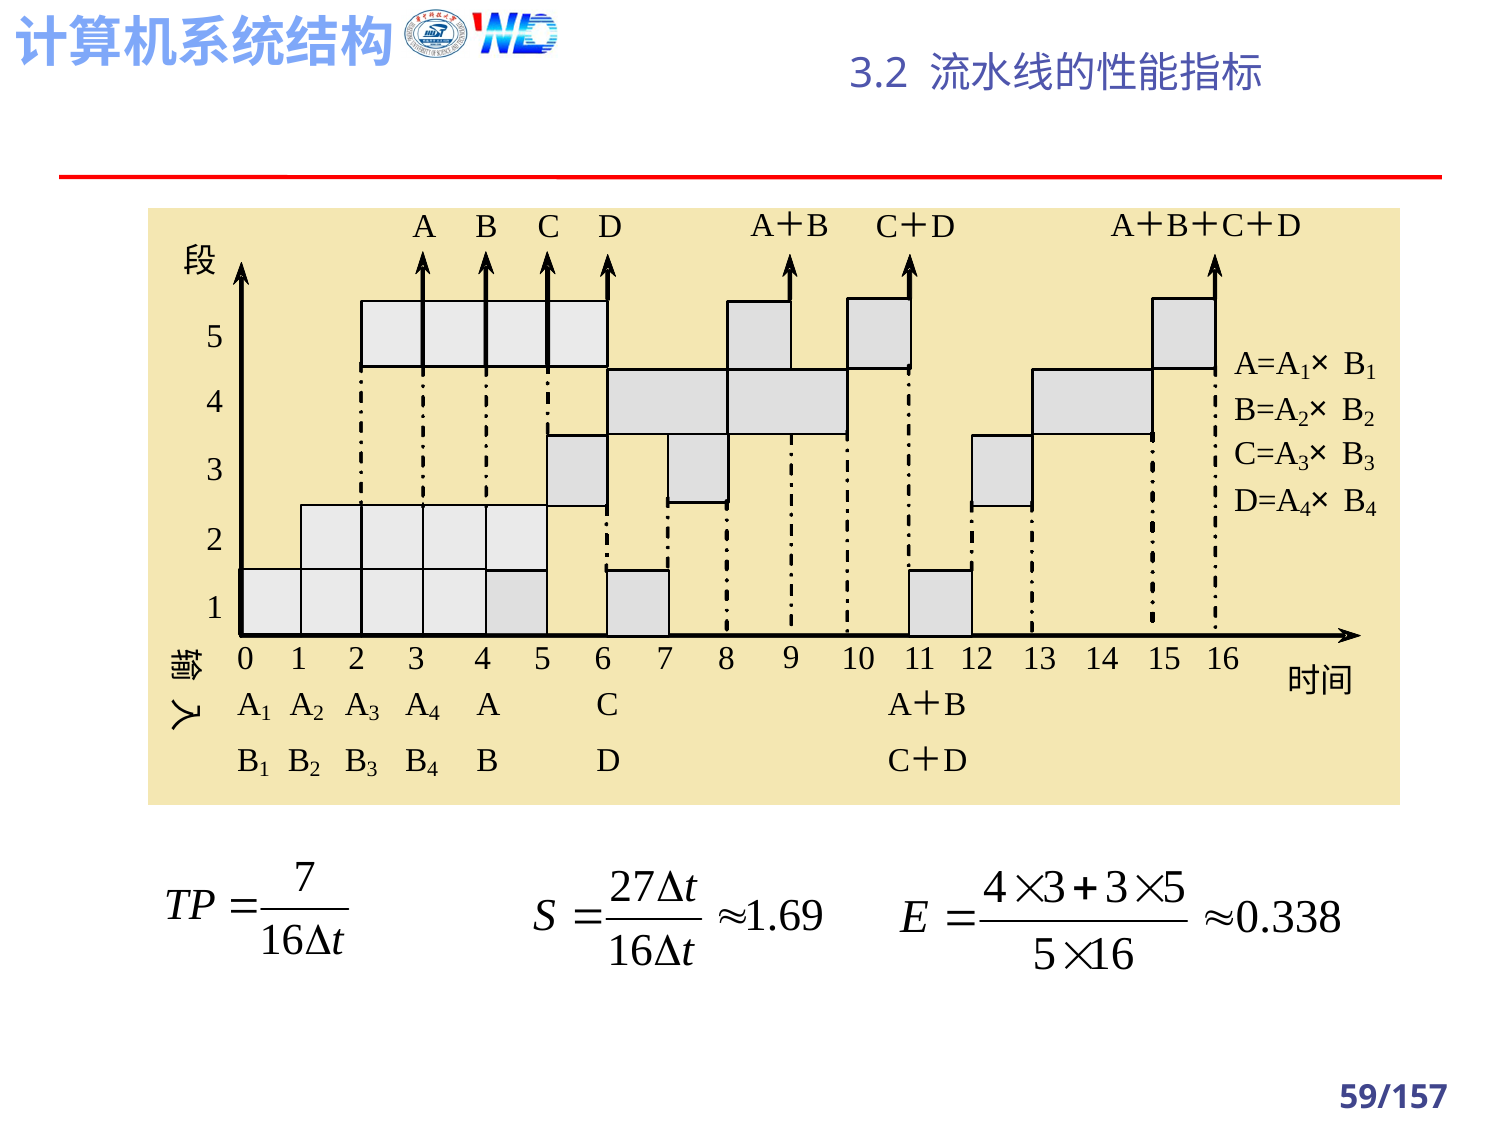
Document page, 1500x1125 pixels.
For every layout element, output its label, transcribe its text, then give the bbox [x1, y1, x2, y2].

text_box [159, 846, 361, 965]
picture [401, 9, 558, 58]
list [147, 207, 1400, 806]
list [525, 857, 834, 976]
title 3.2 流水线的性能指标 [637, 40, 1476, 104]
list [891, 857, 1349, 980]
